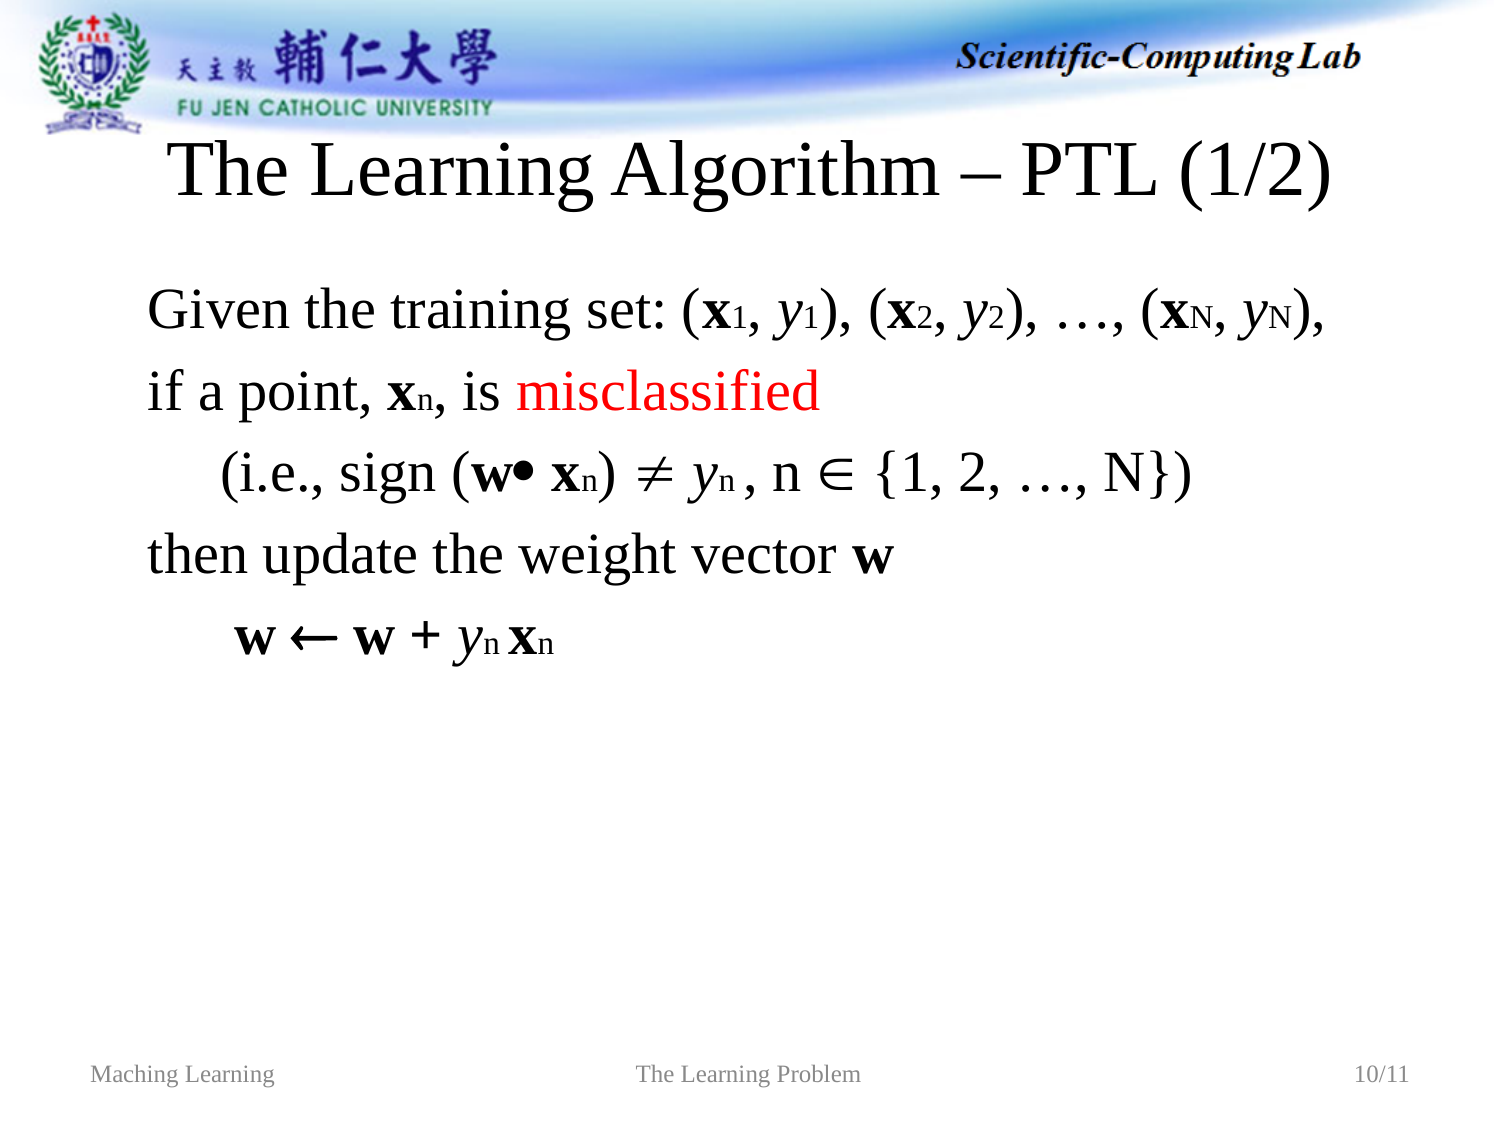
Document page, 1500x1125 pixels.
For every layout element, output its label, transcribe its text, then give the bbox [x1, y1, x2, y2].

list Given the training set: (x1, y1), (x2, y2), …, (xN, yN), if a point, xn, is misclassified (i.e., sign (w xn)  yn , n  {1, 2, …, N}) then update the weight vector w w  w + yn xn [74, 262, 1426, 1006]
title The Learning Algorithm – PTL (1/2) [75, 70, 1425, 258]
picture [0, 0, 1500, 1125]
slide_number 10/11 [1074, 1042, 1425, 1103]
footer The Learning Problem [511, 1042, 987, 1103]
slide_number Maching Learning [75, 1042, 425, 1103]
